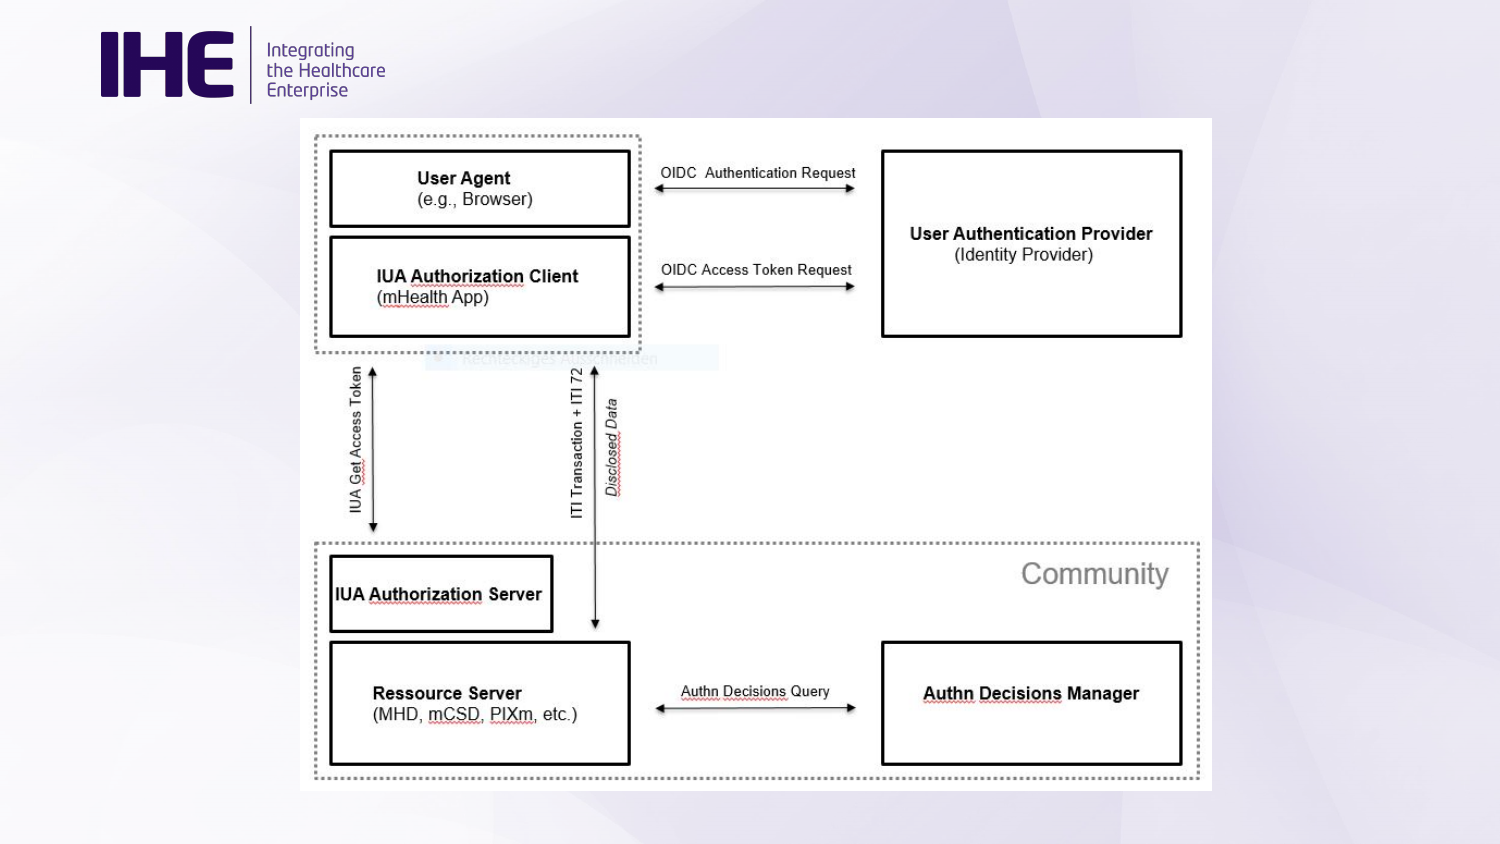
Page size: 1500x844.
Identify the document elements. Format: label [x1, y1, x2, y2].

picture [101, 25, 385, 104]
picture [299, 118, 1212, 792]
